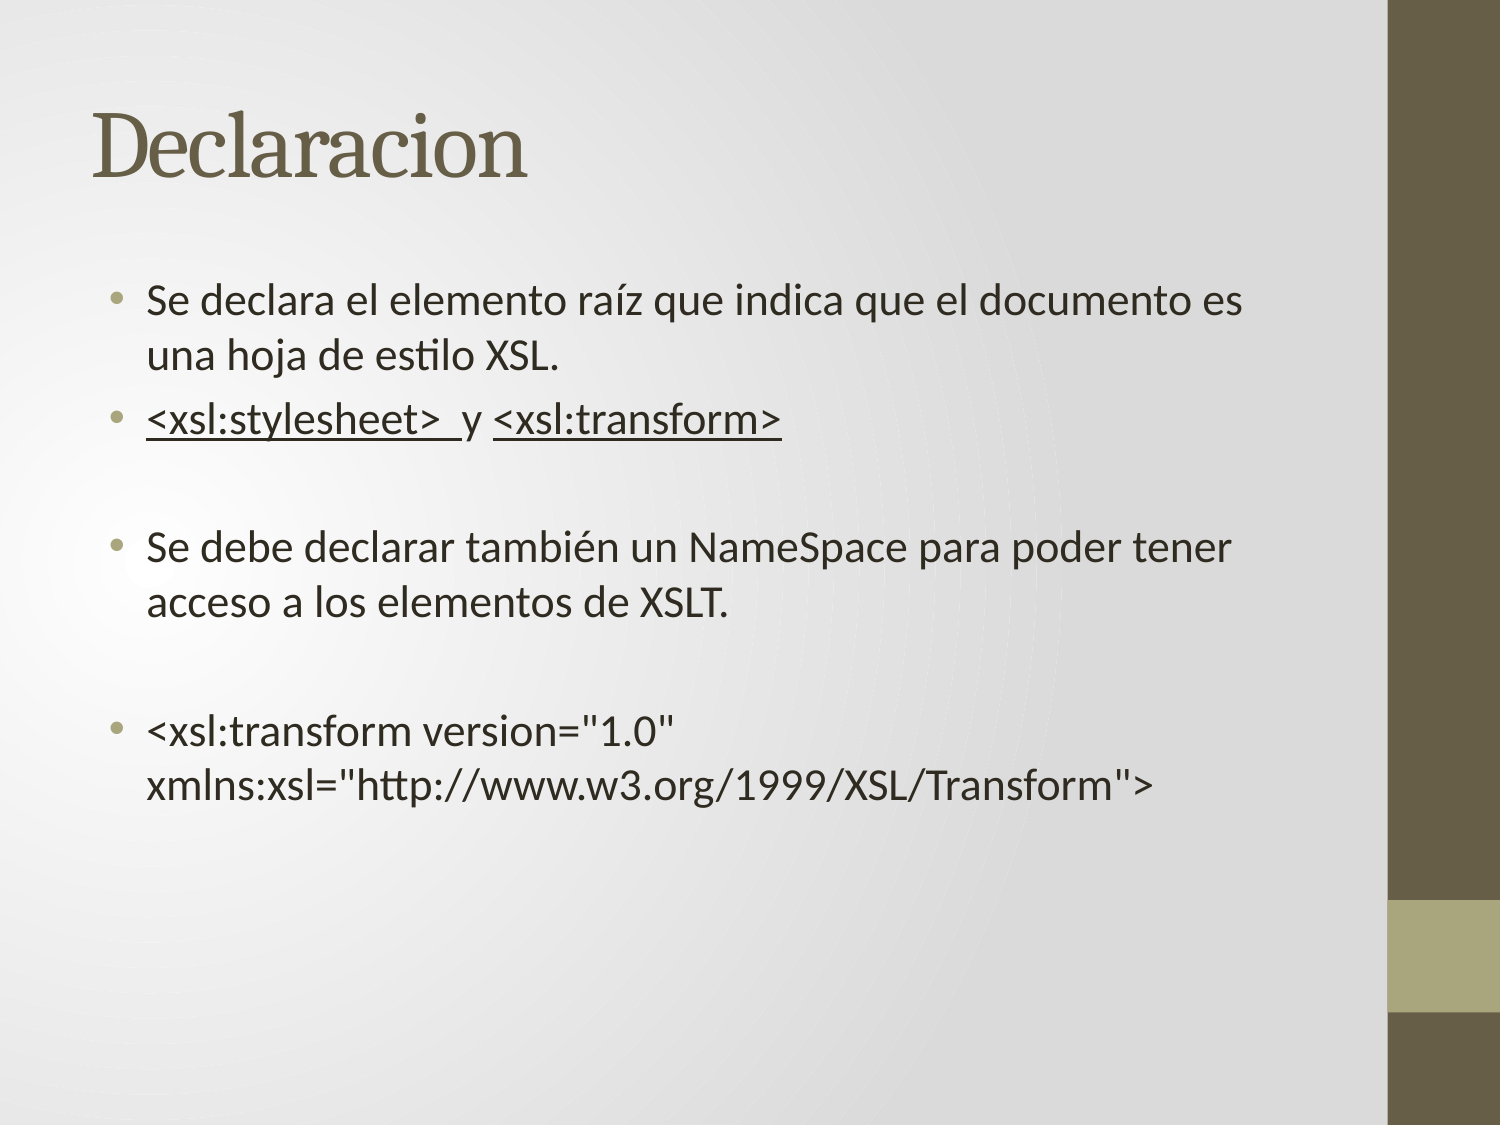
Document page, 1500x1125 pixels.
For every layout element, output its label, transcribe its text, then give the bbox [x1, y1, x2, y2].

list Se declara el elemento raíz que indica que el documento es una hoja de estilo XSL. <xsl:stylesheet> y <xsl:transform> Se debe declarar también un NameSpace para poder tener acceso a los elementos de XSLT. <xsl:transform version="1.0" xmlns:xsl="http://www.w3.org/1999/XSL/Transform"> [75, 262, 1325, 1050]
title Declaracion [75, 45, 1325, 233]
